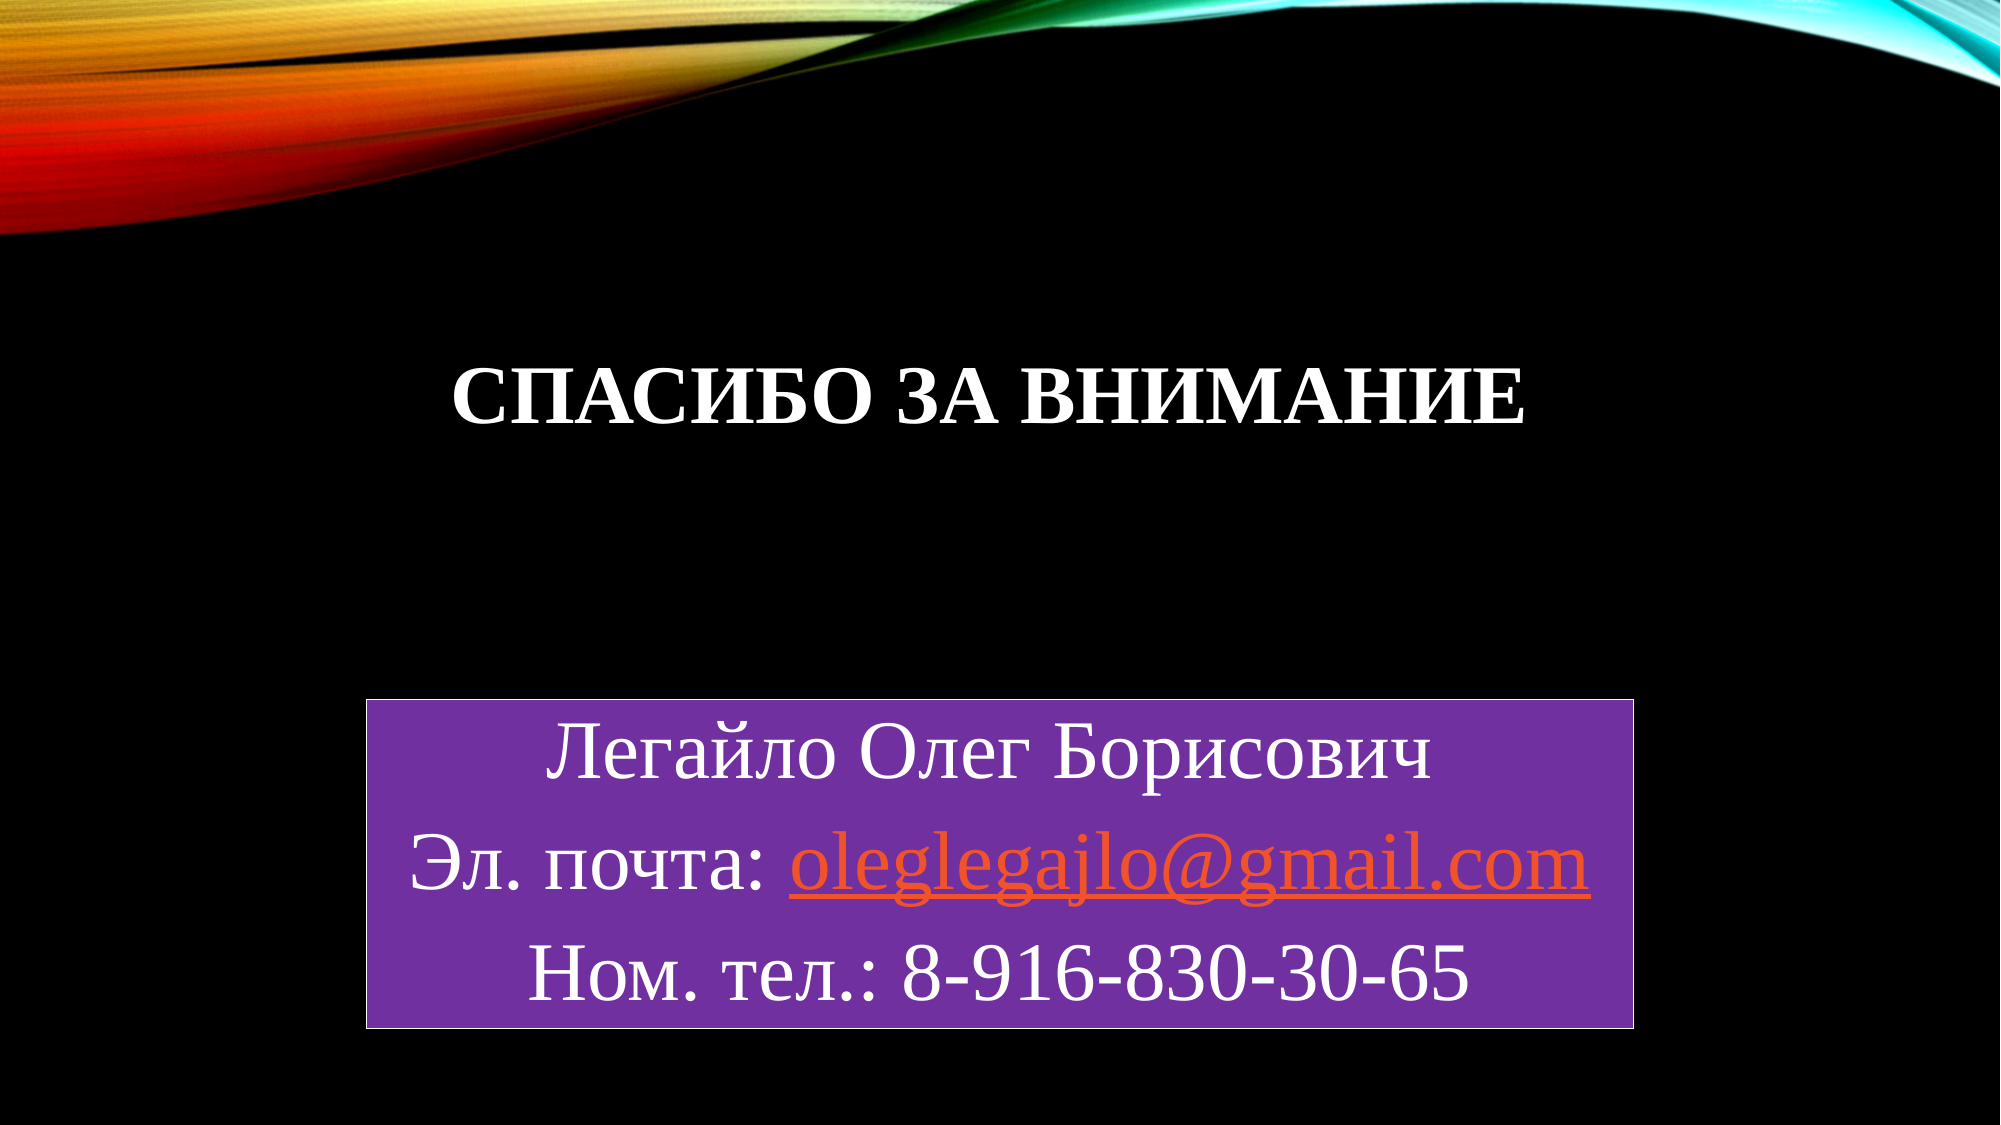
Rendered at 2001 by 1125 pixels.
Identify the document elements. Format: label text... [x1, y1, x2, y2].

title Спасибо за внимание [293, 290, 1707, 504]
picture [0, 0, 2000, 237]
list Легайло Олег Борисович Эл. почта: oleglegajlo@gmail.com Ном. тел.: 8-916-830-30-65 [366, 699, 1634, 1029]
